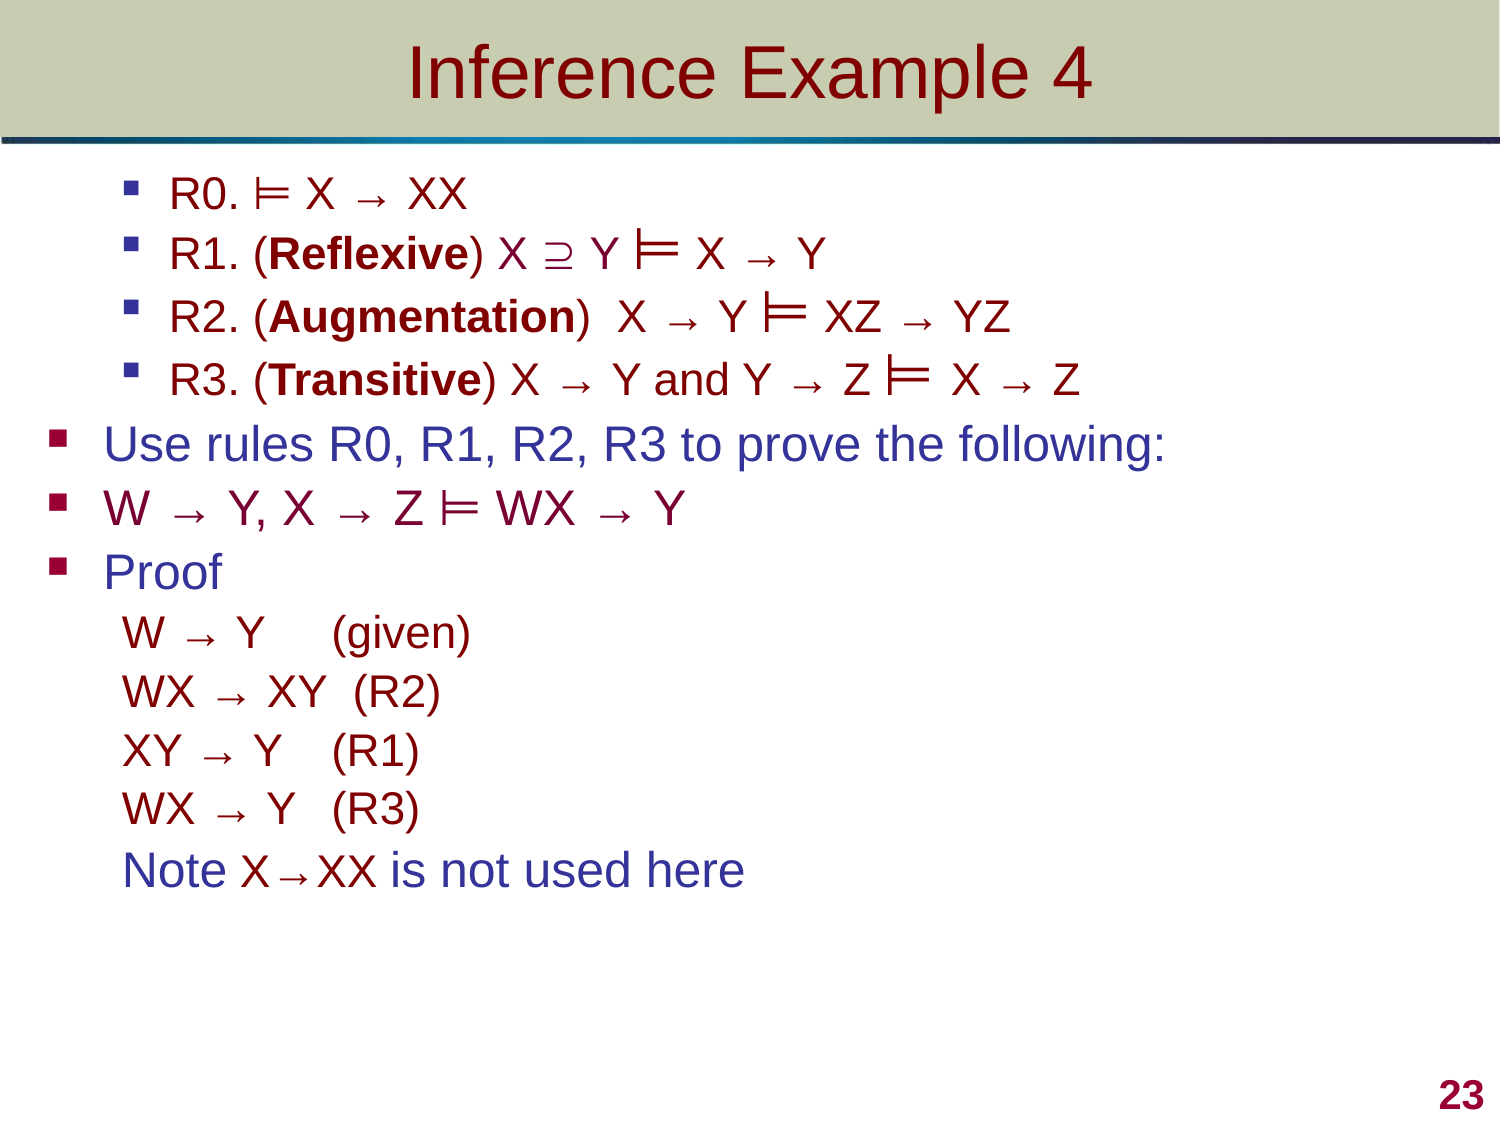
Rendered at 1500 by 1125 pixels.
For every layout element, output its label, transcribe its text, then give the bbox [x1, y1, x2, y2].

title Inference Example 4 [0, 0, 1500, 138]
list R0. ⊨ X → XX R1. (Reflexive) X  Y ⊨ X → Y R2. (Augmentation) X → Y ⊨ XZ → YZ R3. (Transitive) X → Y and Y → Z ⊨ X → Z Use rules R0, R1, R2, R3 to prove the following: W → Y, X → Z ⊨ WX → Y Proof W → Y (given) WX → XY (R2) XY → Y (R1) WX → Y (R3) Note X→XX is not used here [31, 162, 1468, 1100]
picture [0, 138, 1500, 145]
slide_number 23 [1187, 1049, 1500, 1125]
